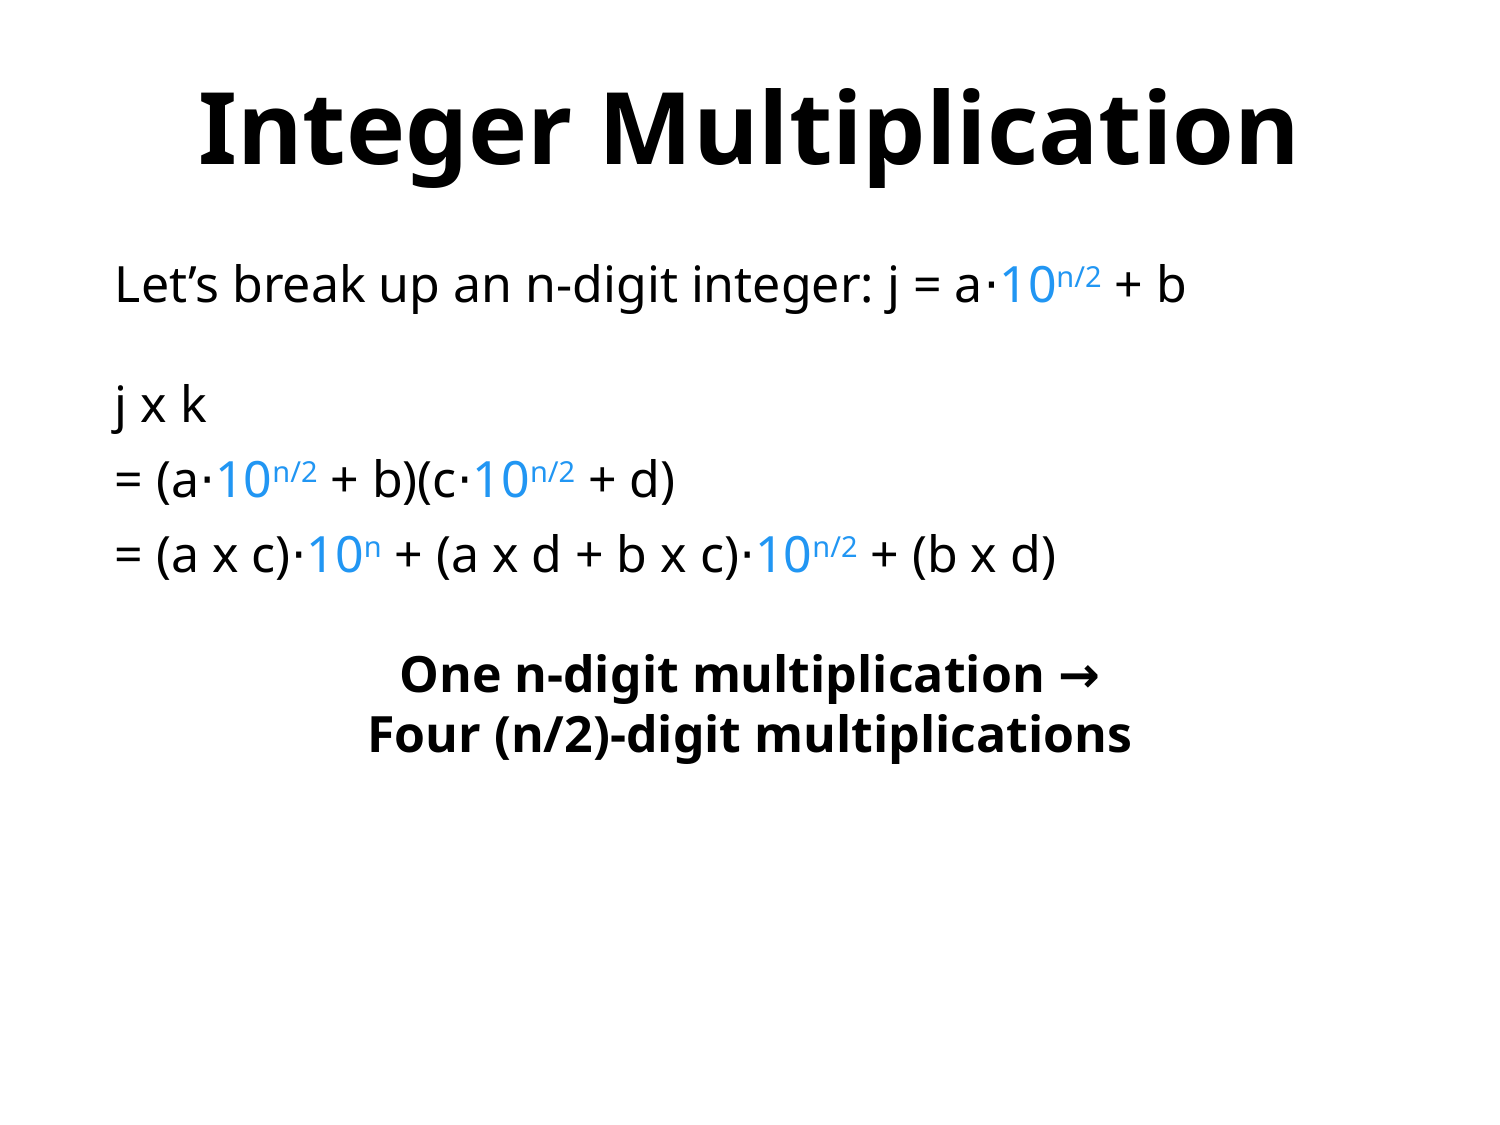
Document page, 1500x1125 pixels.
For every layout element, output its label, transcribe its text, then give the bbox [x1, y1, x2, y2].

subtitle Integer Multiplication [0, 50, 1500, 237]
subtitle Let’s break up an n-digit integer: j = a⋅10n/2 + b j x k = (a⋅10n/2 + b)(c⋅10n/2 + d) = (a x c)⋅10n + (a x d + b x c)⋅10n/2 + (b x d) One n-digit multiplication → Four (n/2)-digit multiplications [99, 236, 1400, 1125]
